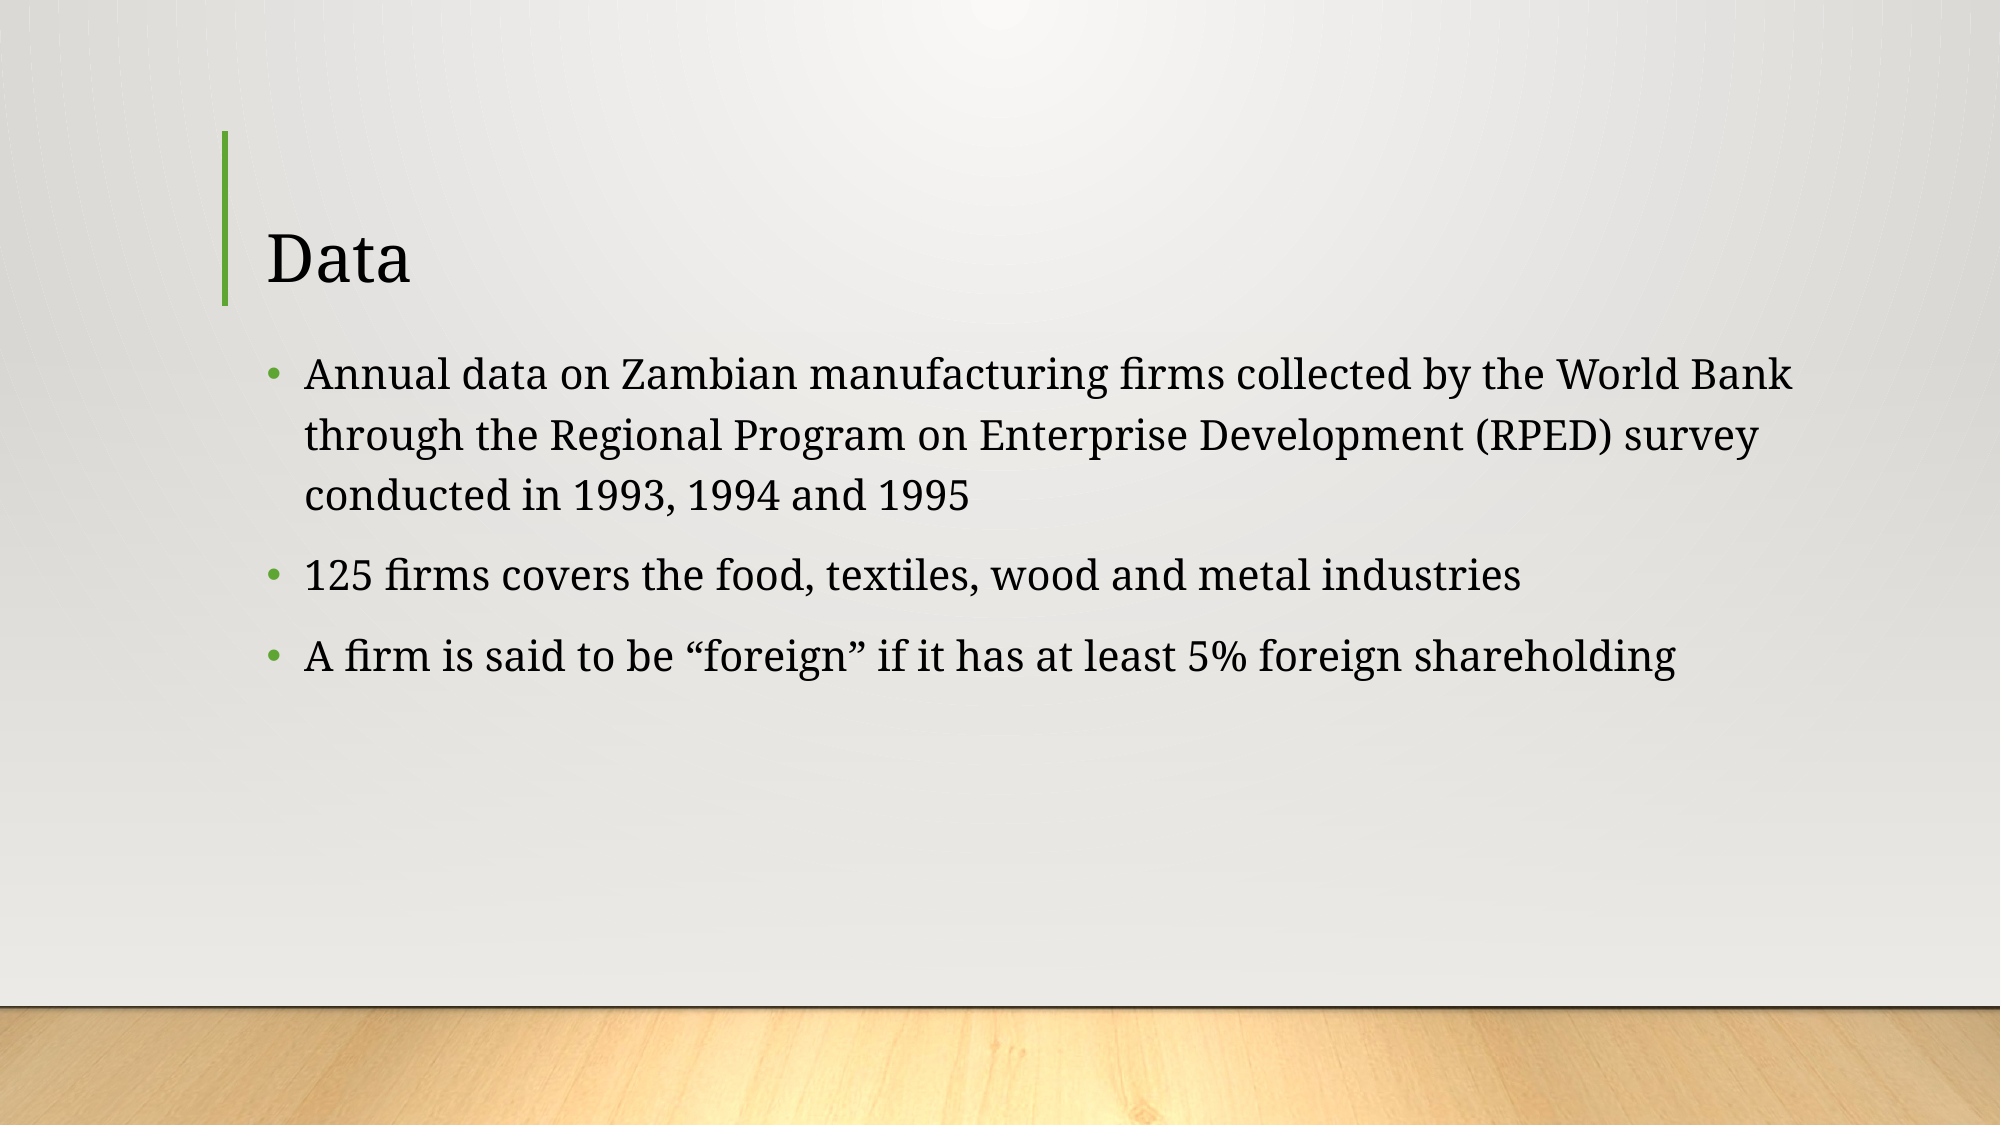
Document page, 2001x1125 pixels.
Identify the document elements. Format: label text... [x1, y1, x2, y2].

title Data [251, 131, 1814, 305]
picture [0, 1006, 2000, 1125]
list Annual data on Zambian manufacturing firms collected by the World Bank through the Regional Program on Enterprise Development (RPED) survey conducted in 1993, 1994 and 1995 125 firms covers the food, textiles, wood and metal industries A firm is said to be “foreign” if it has at least 5% foreign shareholding [251, 330, 1814, 1002]
